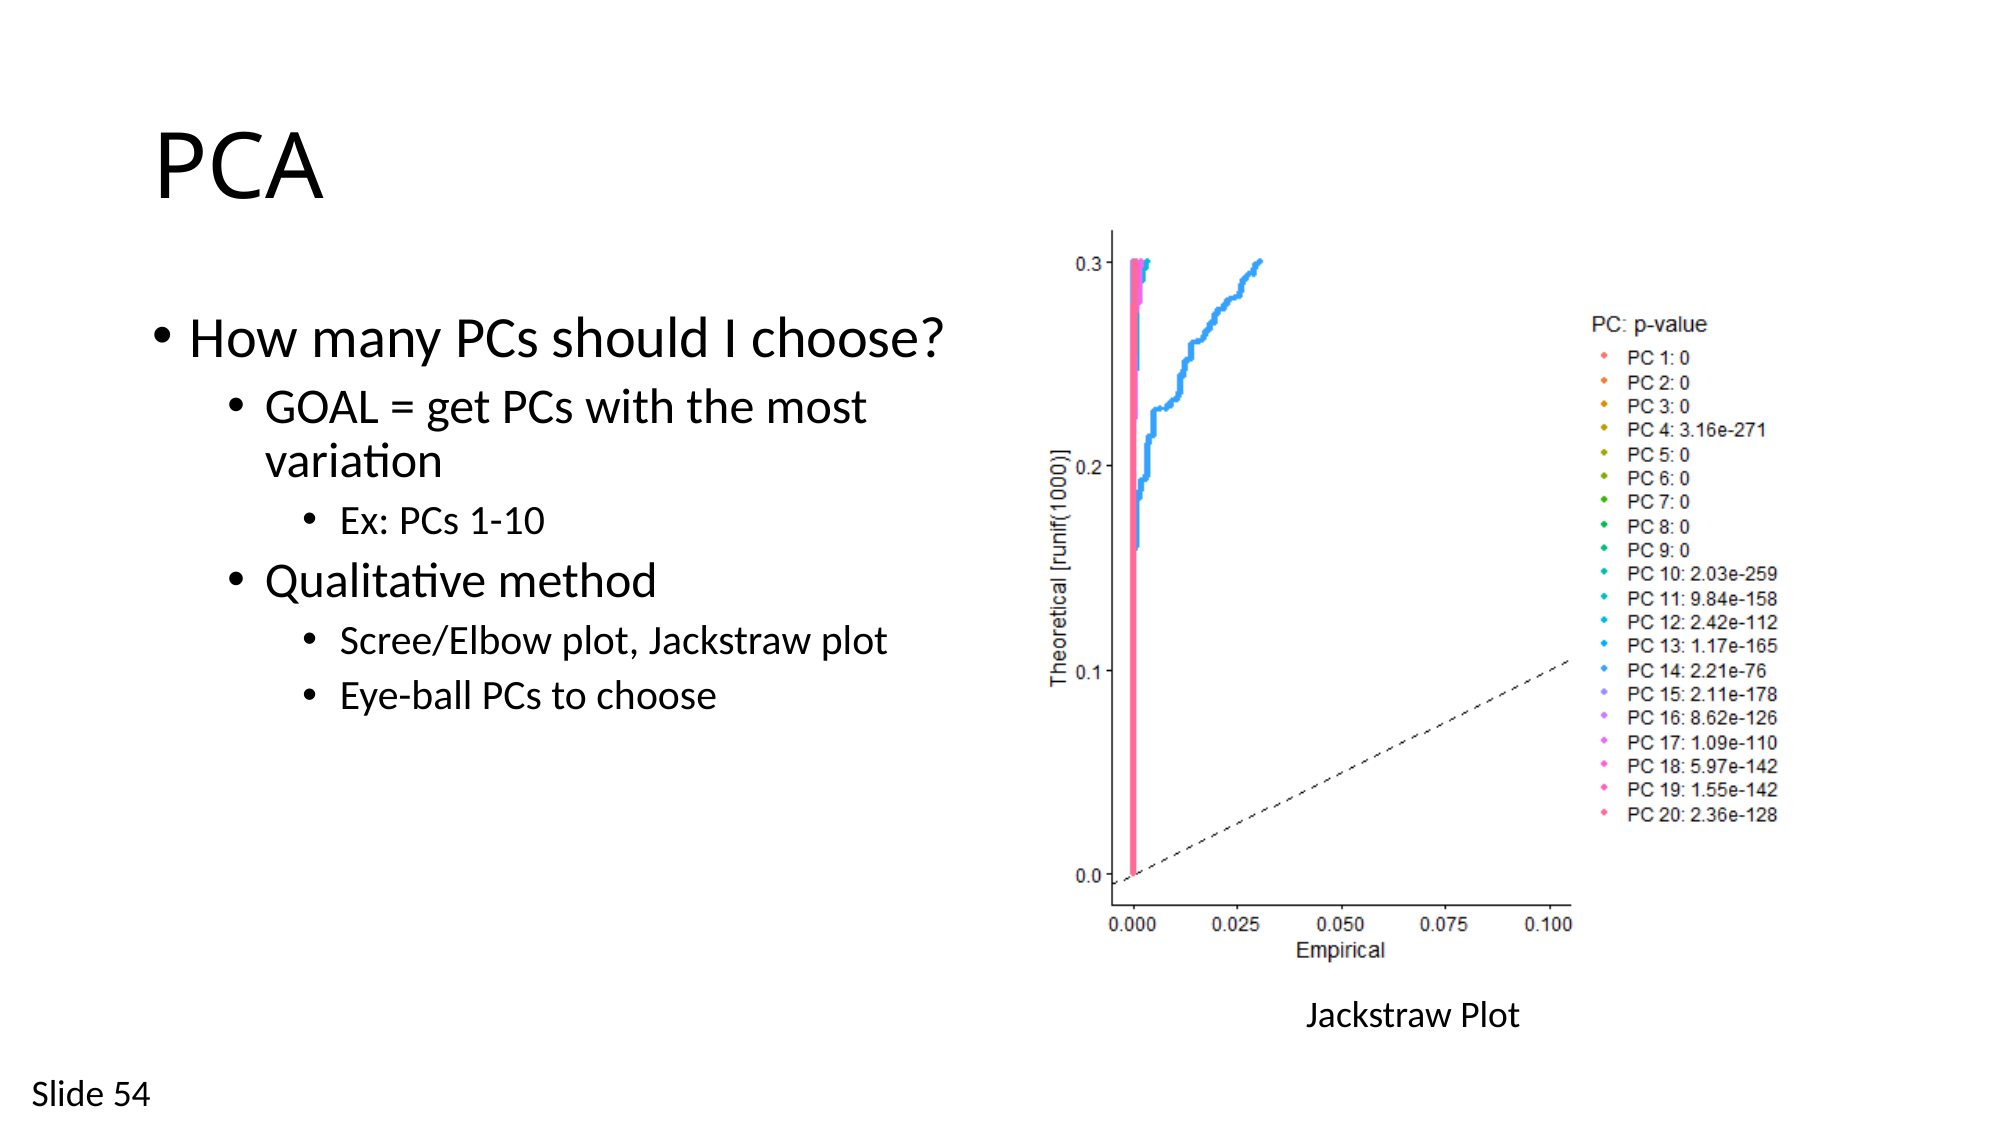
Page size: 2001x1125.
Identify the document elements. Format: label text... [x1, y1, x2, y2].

text_box Jackstraw Plot [1141, 982, 1685, 1043]
list How many PCs should I choose? GOAL = get PCs with the most variation Ex: PCs 1-10 Qualitative method Scree/Elbow plot, Jackstraw plot Eye-ball PCs to choose [137, 299, 1014, 1014]
text_box Slide 54 [16, 1061, 186, 1121]
picture [1038, 221, 1789, 972]
title PCA [137, 59, 1863, 278]
